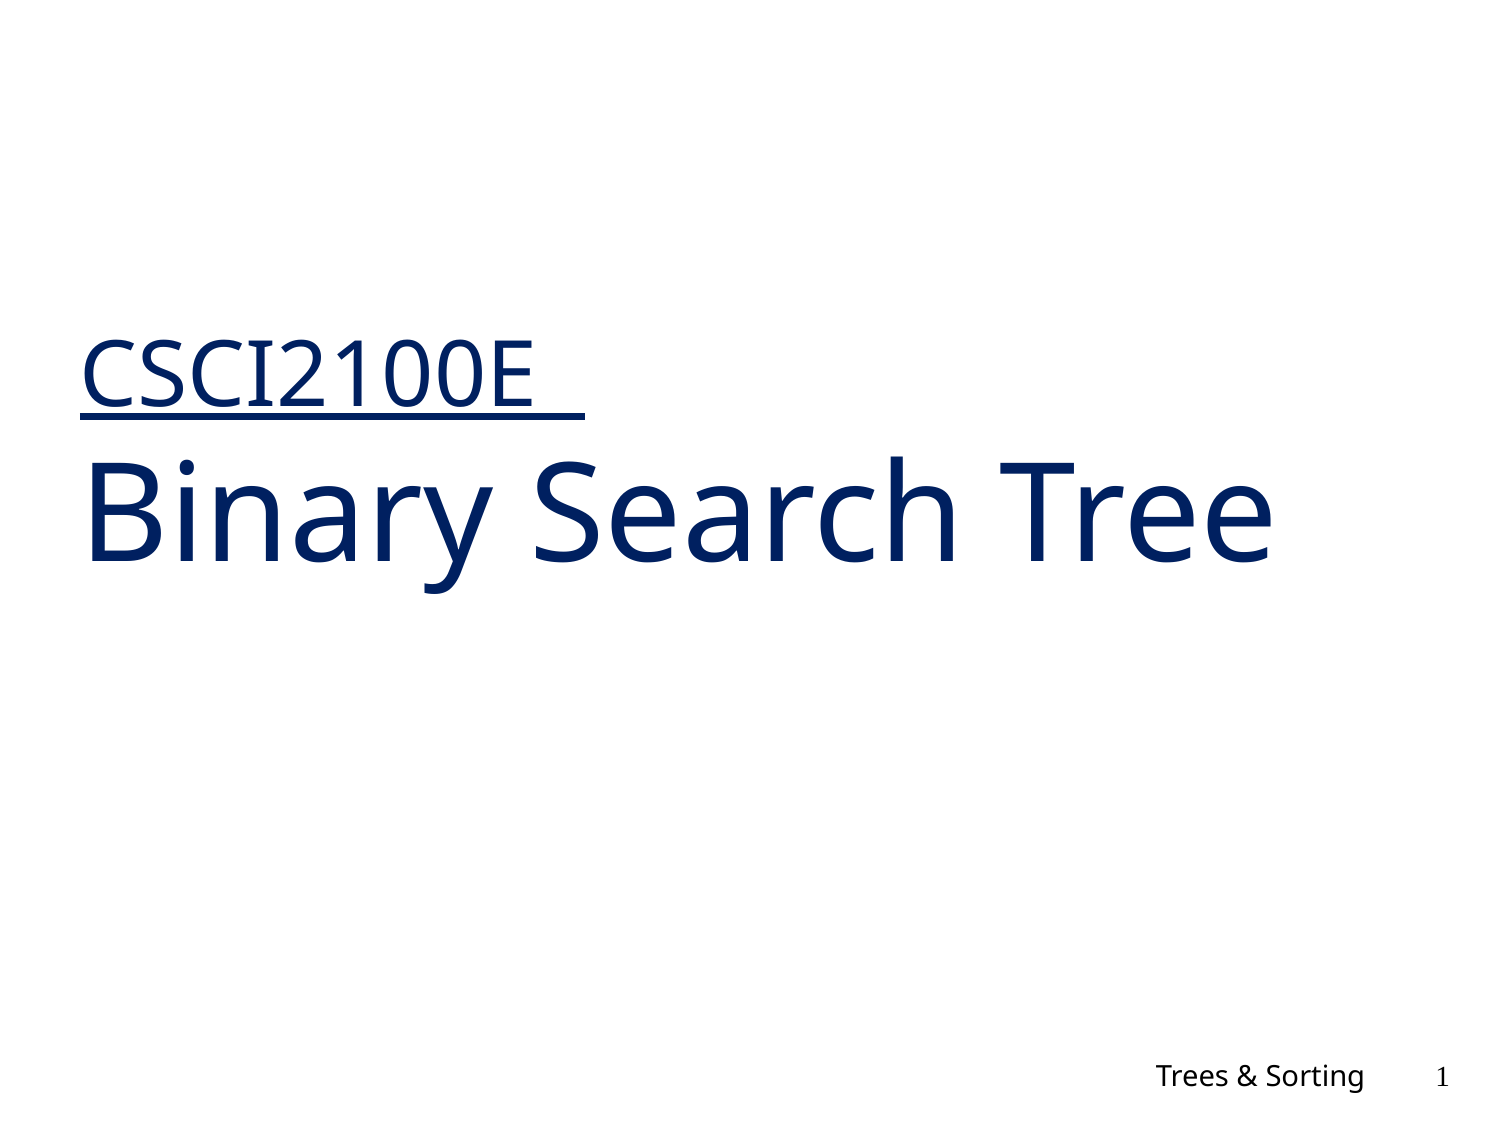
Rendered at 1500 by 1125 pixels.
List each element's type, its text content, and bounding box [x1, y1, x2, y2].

text_box CSCI2100E Binary Search Tree [65, 87, 1452, 1000]
slide_number 1 [1362, 1049, 1466, 1125]
footer Trees & Sorting [905, 1049, 1362, 1125]
